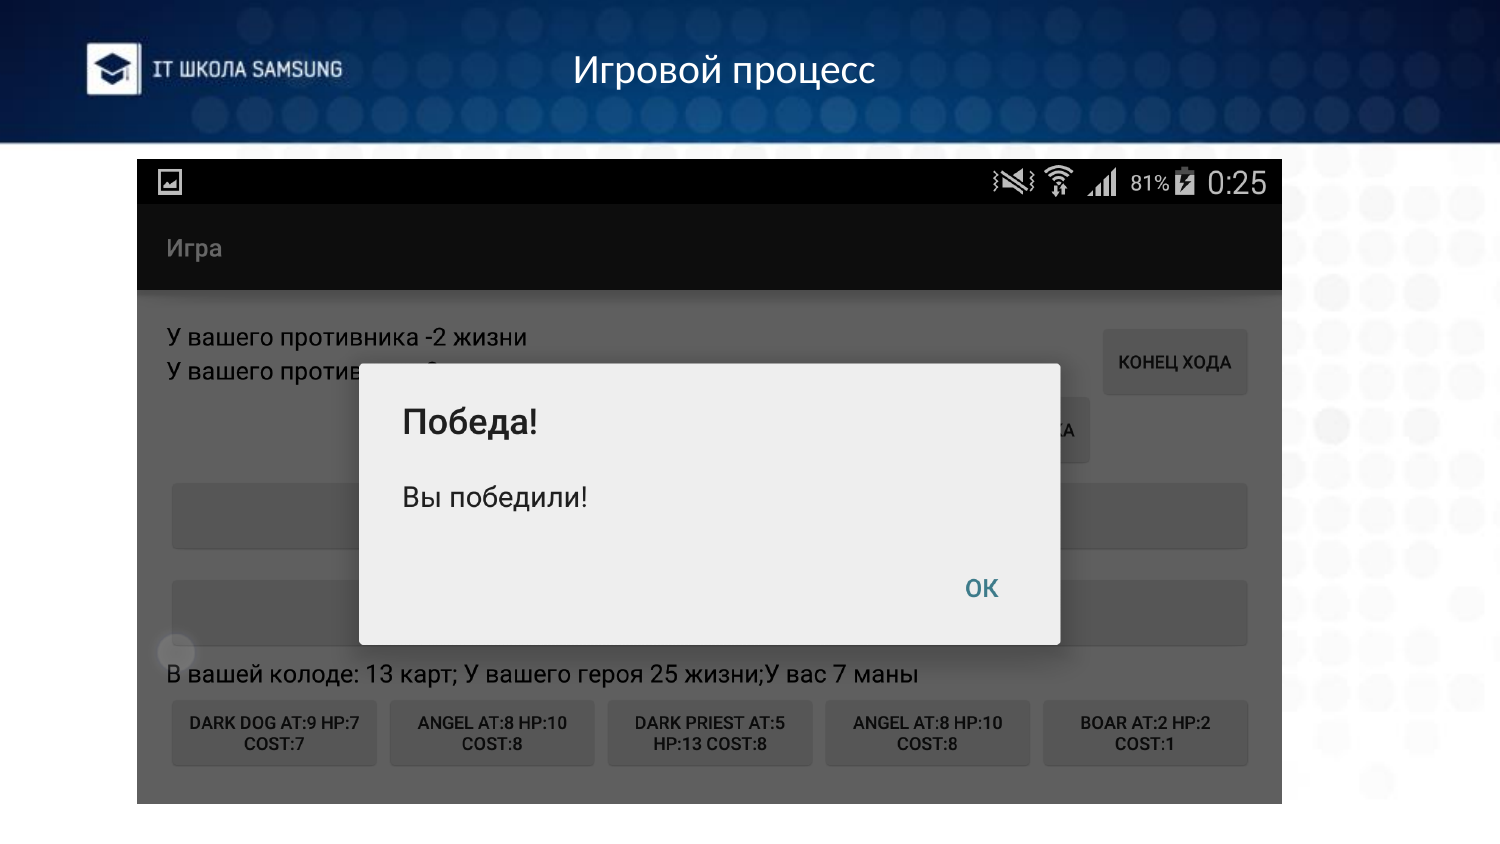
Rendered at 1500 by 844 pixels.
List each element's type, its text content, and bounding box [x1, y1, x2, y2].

picture [0, 0, 1500, 844]
text_box Игровой процесс [558, 34, 892, 100]
